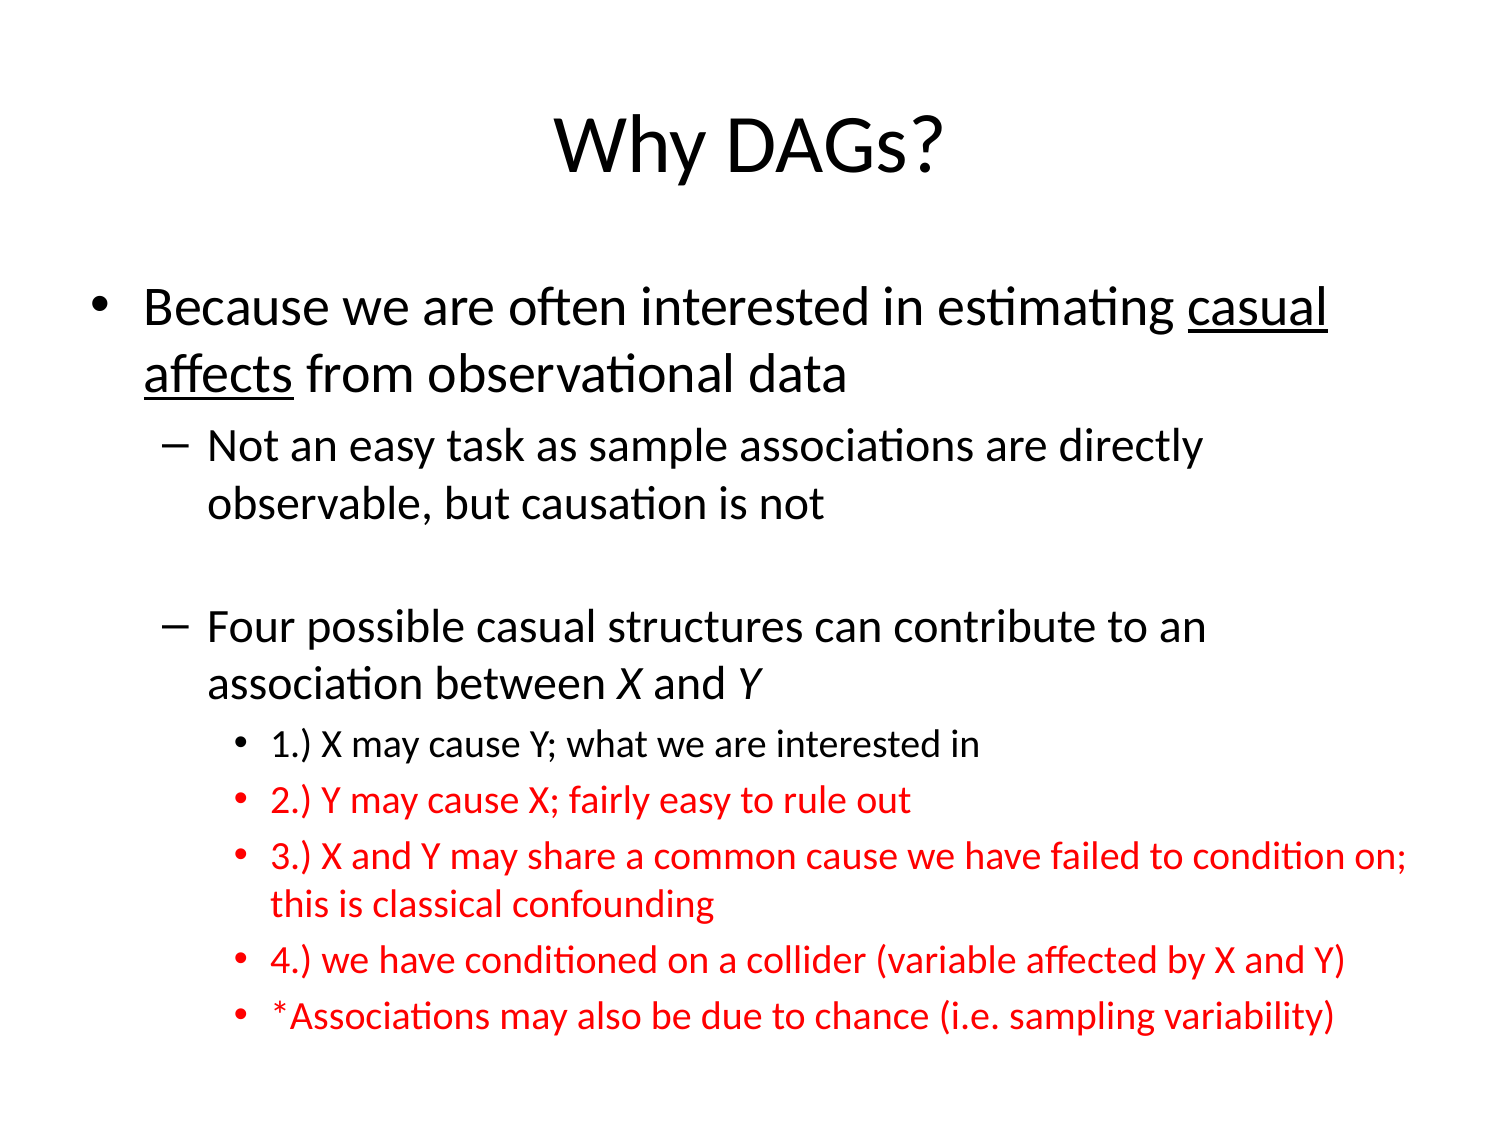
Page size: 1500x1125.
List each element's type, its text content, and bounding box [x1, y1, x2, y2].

list Because we are often interested in estimating casual affects from observational data Not an easy task as sample associations are directly observable, but causation is not Four possible casual structures can contribute to an association between X and Y 1.) X may cause Y; what we are interested in 2.) Y may cause X; fairly easy to rule out 3.) X and Y may share a common cause we have failed to condition on; this is classical confounding 4.) we have conditioned on a collider (variable affected by X and Y) *Associations may also be due to chance (i.e. sampling variability) [75, 262, 1425, 1050]
title Why DAGs? [75, 45, 1425, 233]
